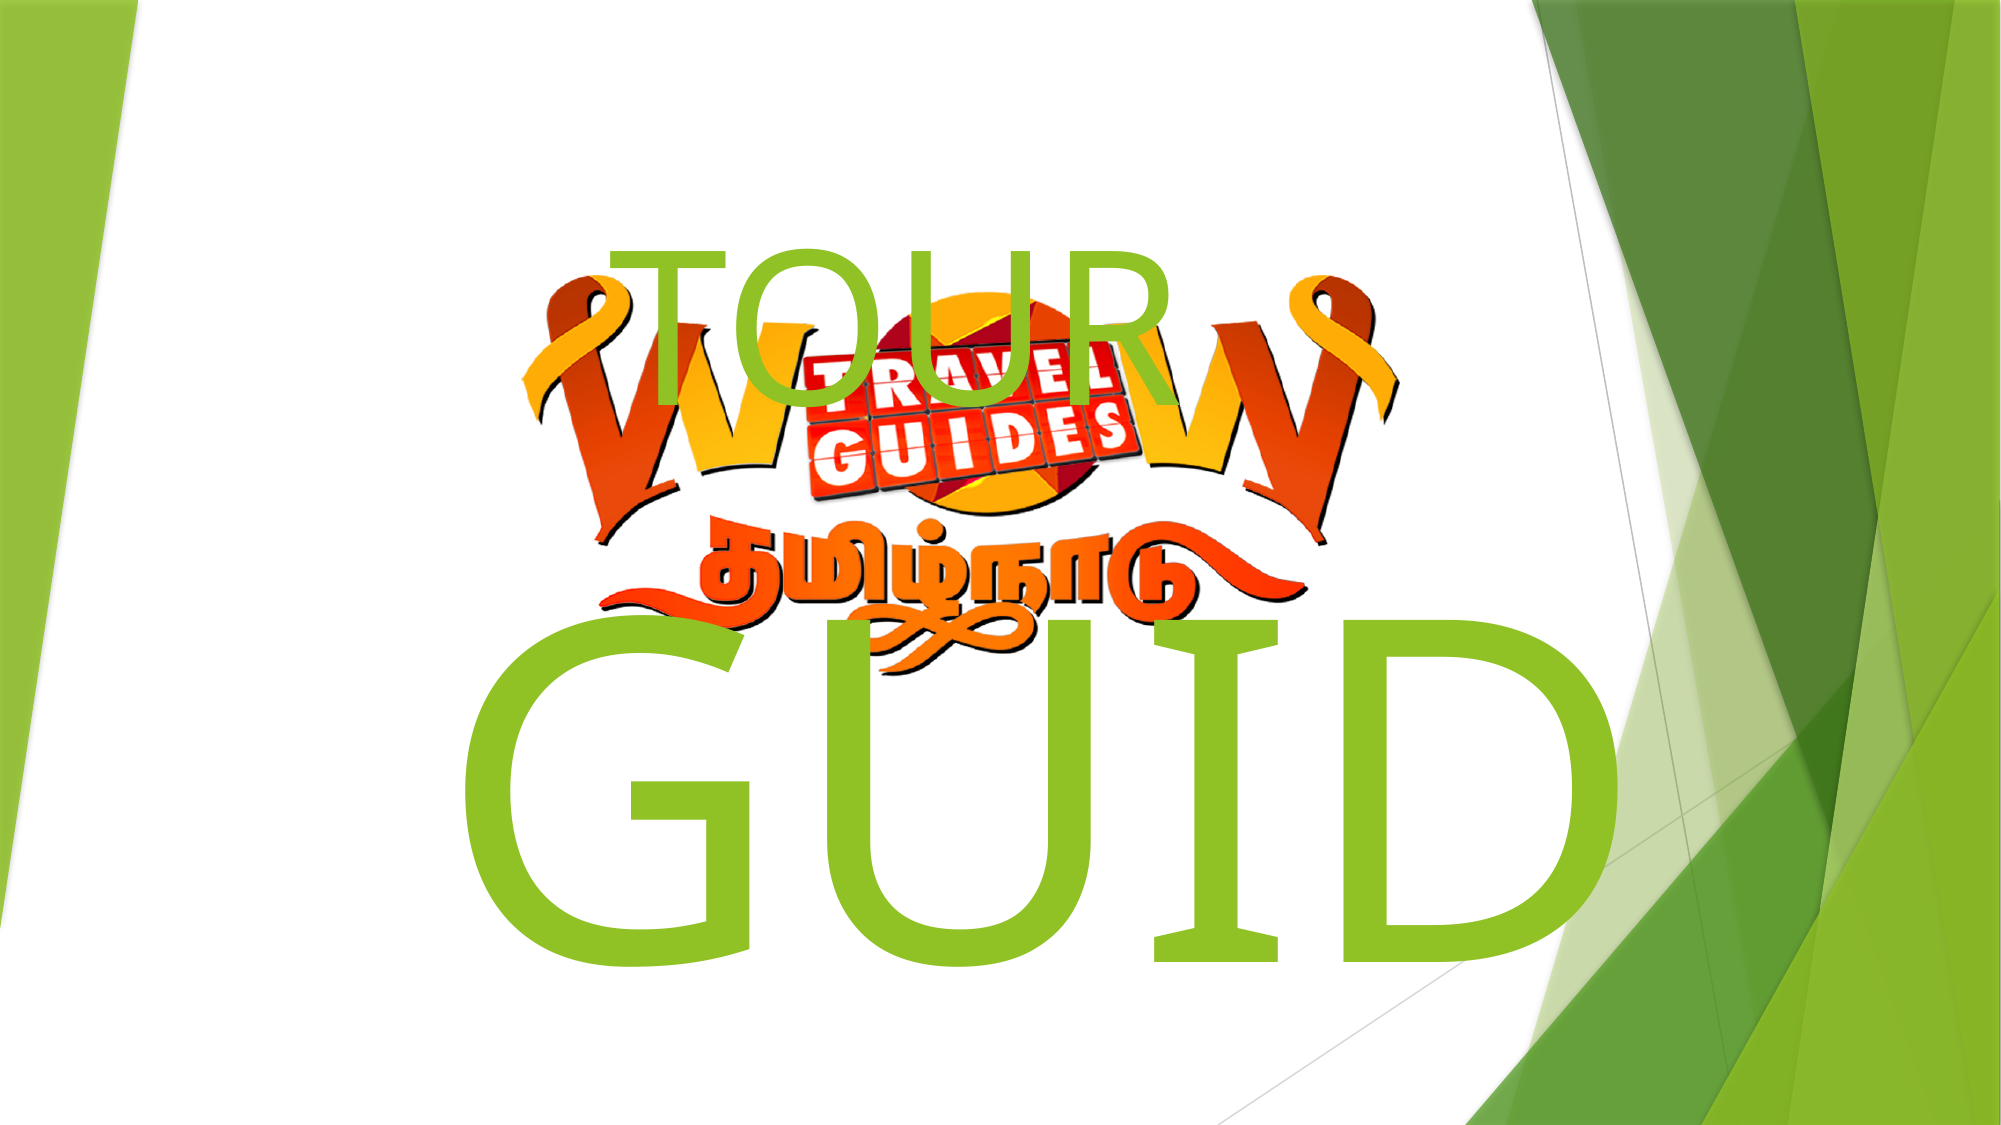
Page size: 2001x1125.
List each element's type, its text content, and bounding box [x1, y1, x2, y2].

subtitle GUIDE [1419, 476, 1663, 814]
picture [513, 108, 1415, 881]
title TOUR [0, 161, 508, 477]
subtitle GUIDE [161, 476, 508, 814]
